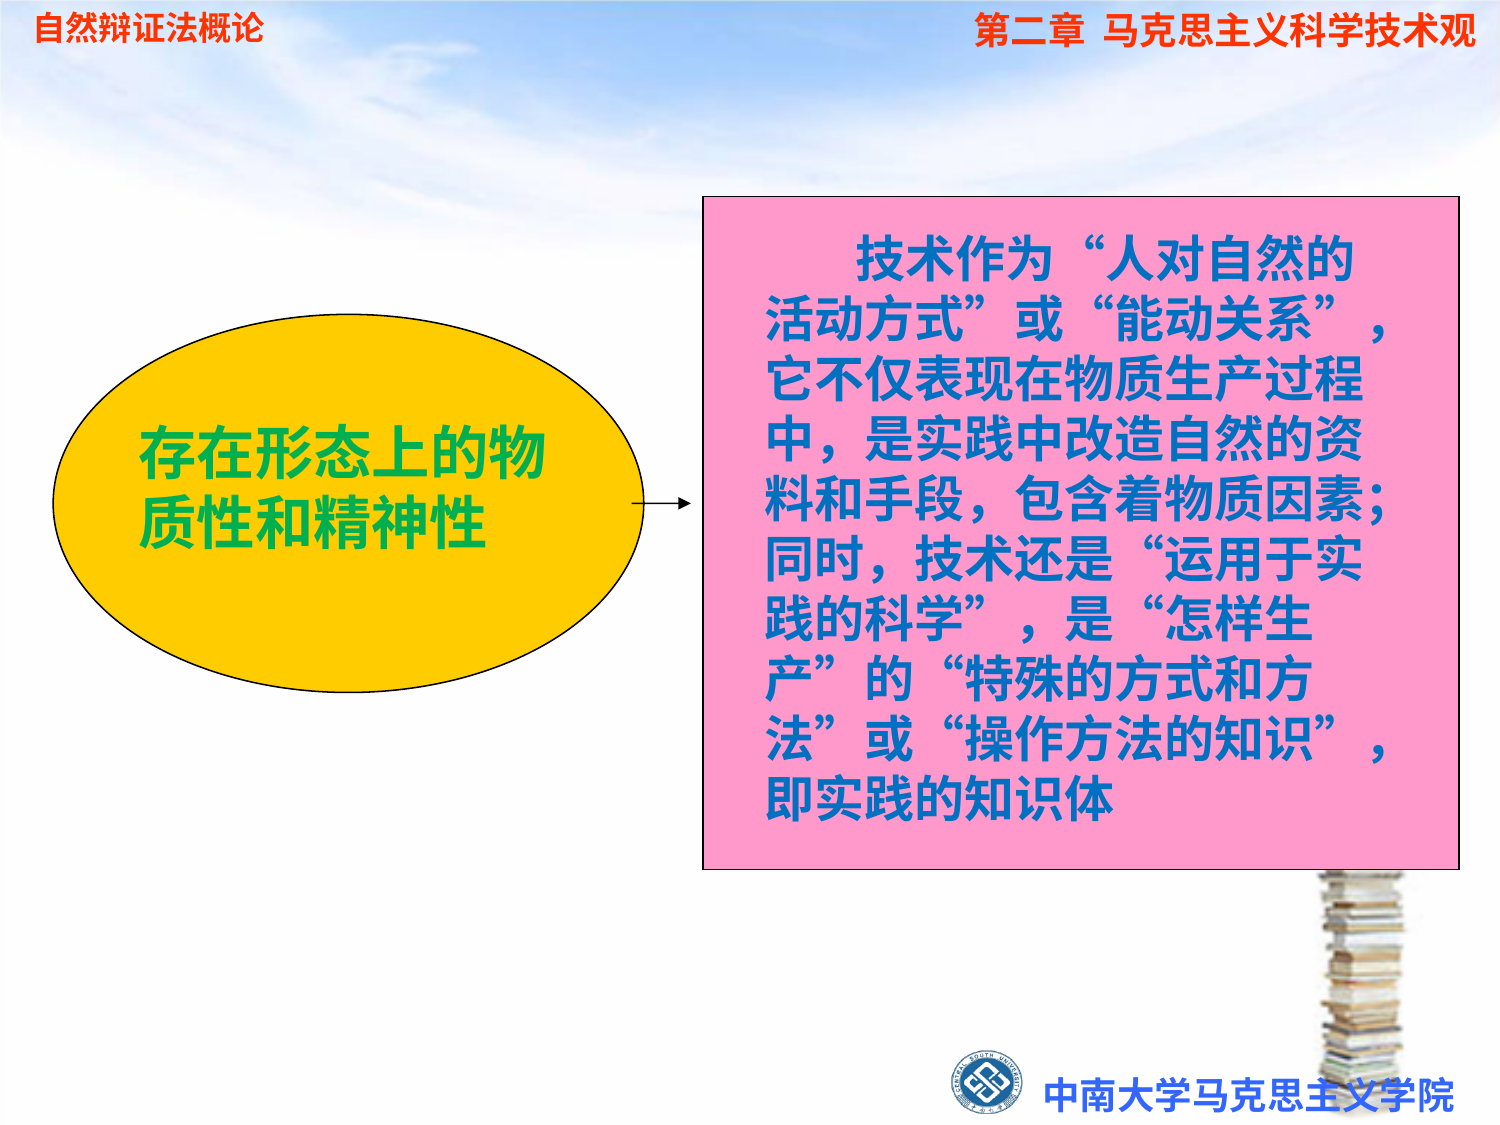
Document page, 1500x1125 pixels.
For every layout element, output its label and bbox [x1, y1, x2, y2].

text_box [52, 196, 1460, 870]
picture [0, 0, 1500, 1125]
